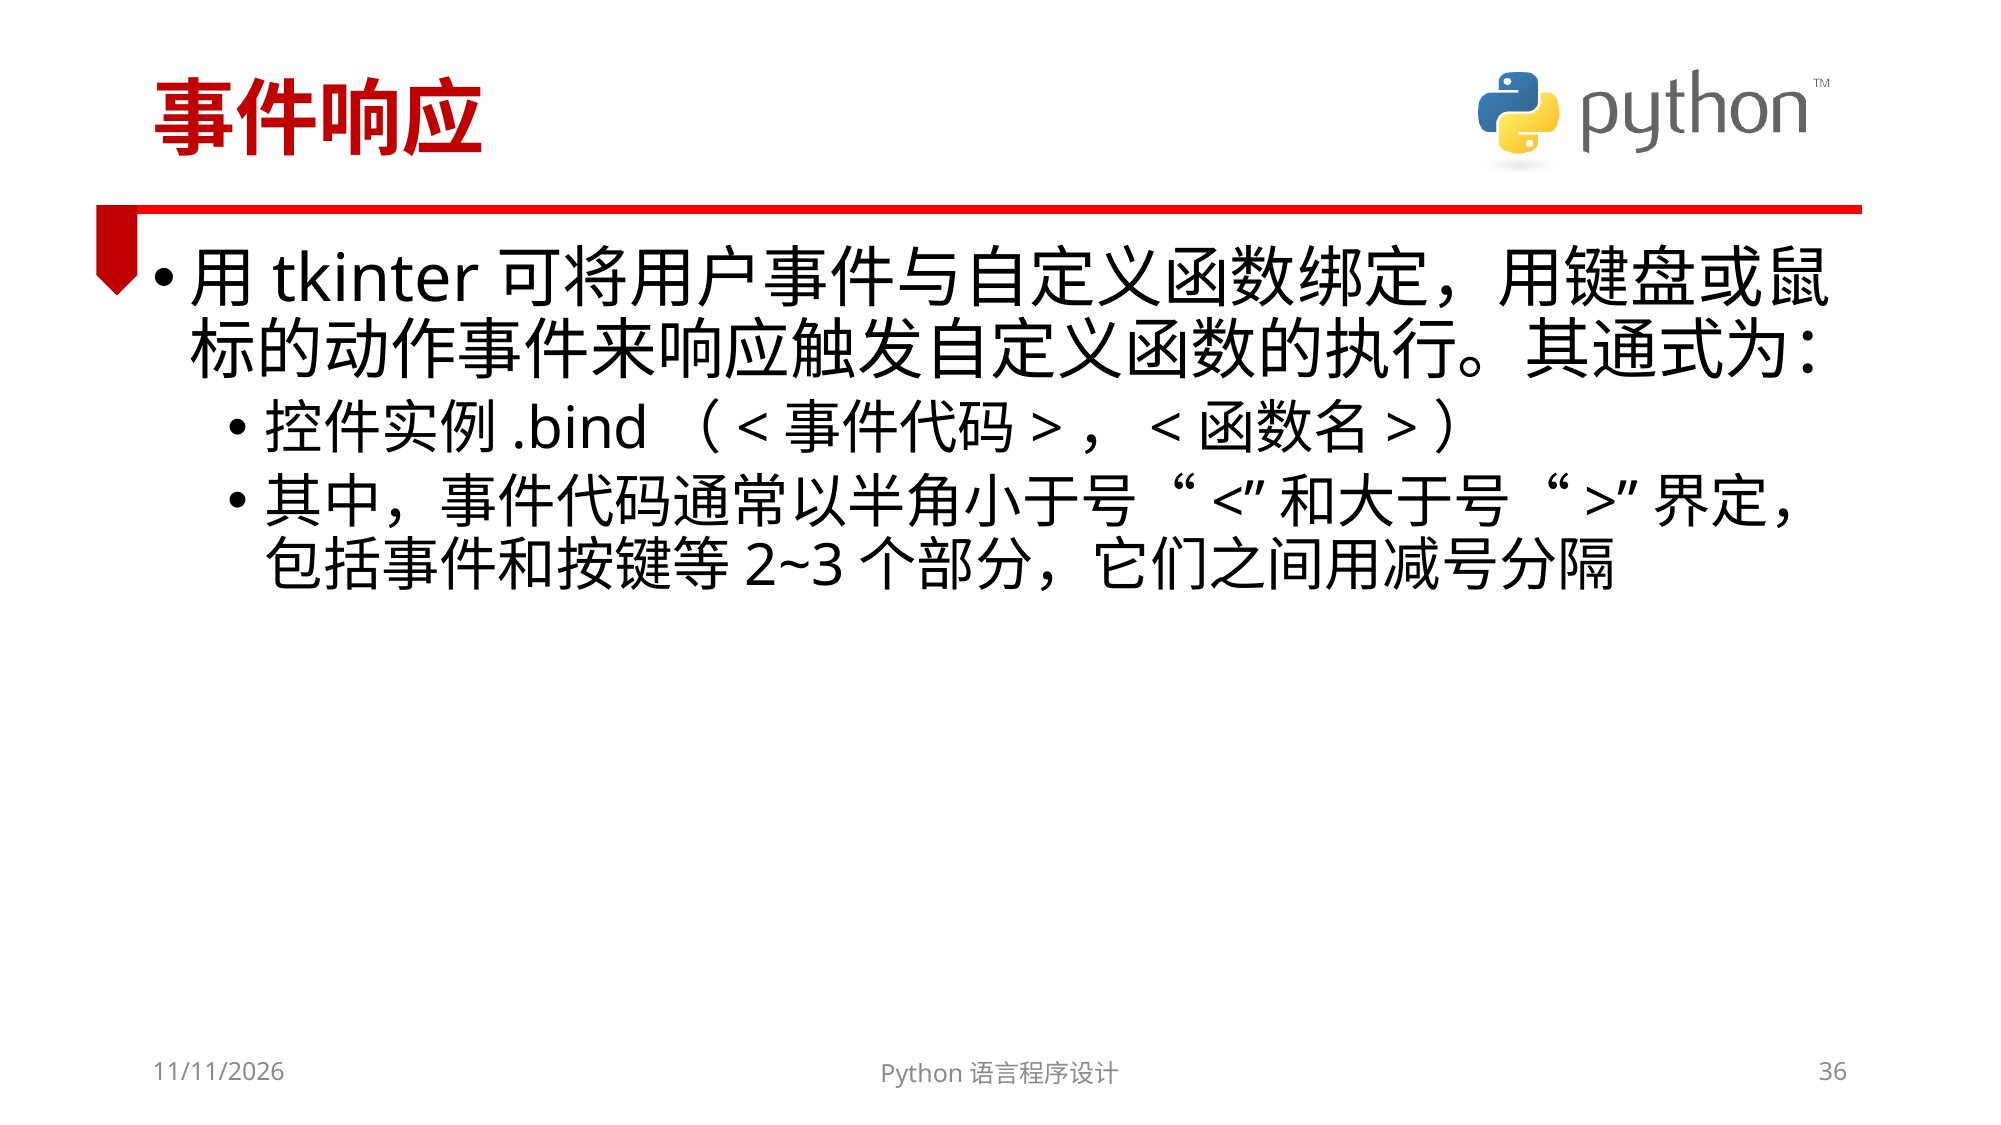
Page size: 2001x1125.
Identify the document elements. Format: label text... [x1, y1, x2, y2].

title 事件响应 [137, 53, 1436, 191]
slide_number 36 [1412, 1042, 1863, 1103]
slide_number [137, 1042, 588, 1103]
footer Python语言程序设计 [662, 1042, 1338, 1103]
picture [1419, 47, 1863, 197]
list 用tkinter可将用户事件与自定义函数绑定，用键盘或鼠标的动作事件来响应触发自定义函数的执行。其通式为： 控件实例.bind（<事件代码>，<函数名>） 其中，事件代码通常以半角小于号“<”和大于号“>”界定，包括事件和按键等2~3个部分，它们之间用减号分隔 [137, 236, 1863, 1014]
